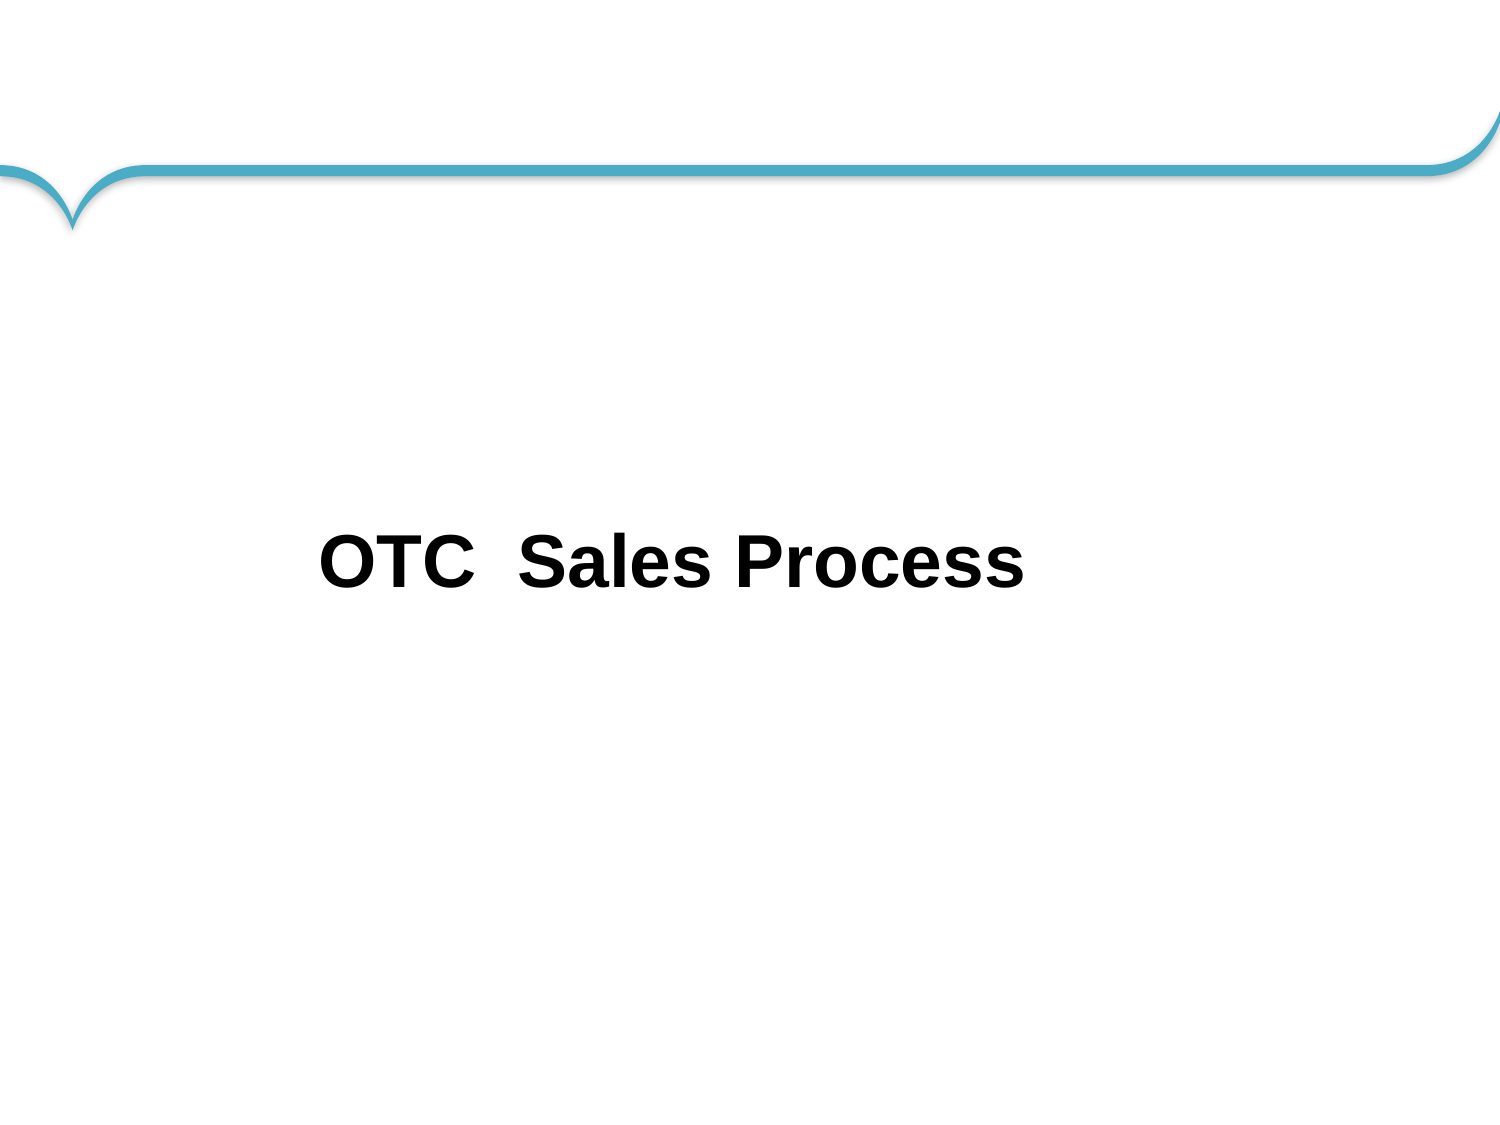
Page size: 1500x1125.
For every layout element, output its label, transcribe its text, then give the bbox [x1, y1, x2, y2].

title OTC Sales Process [200, 512, 1250, 695]
text_box [0, 110, 1500, 231]
